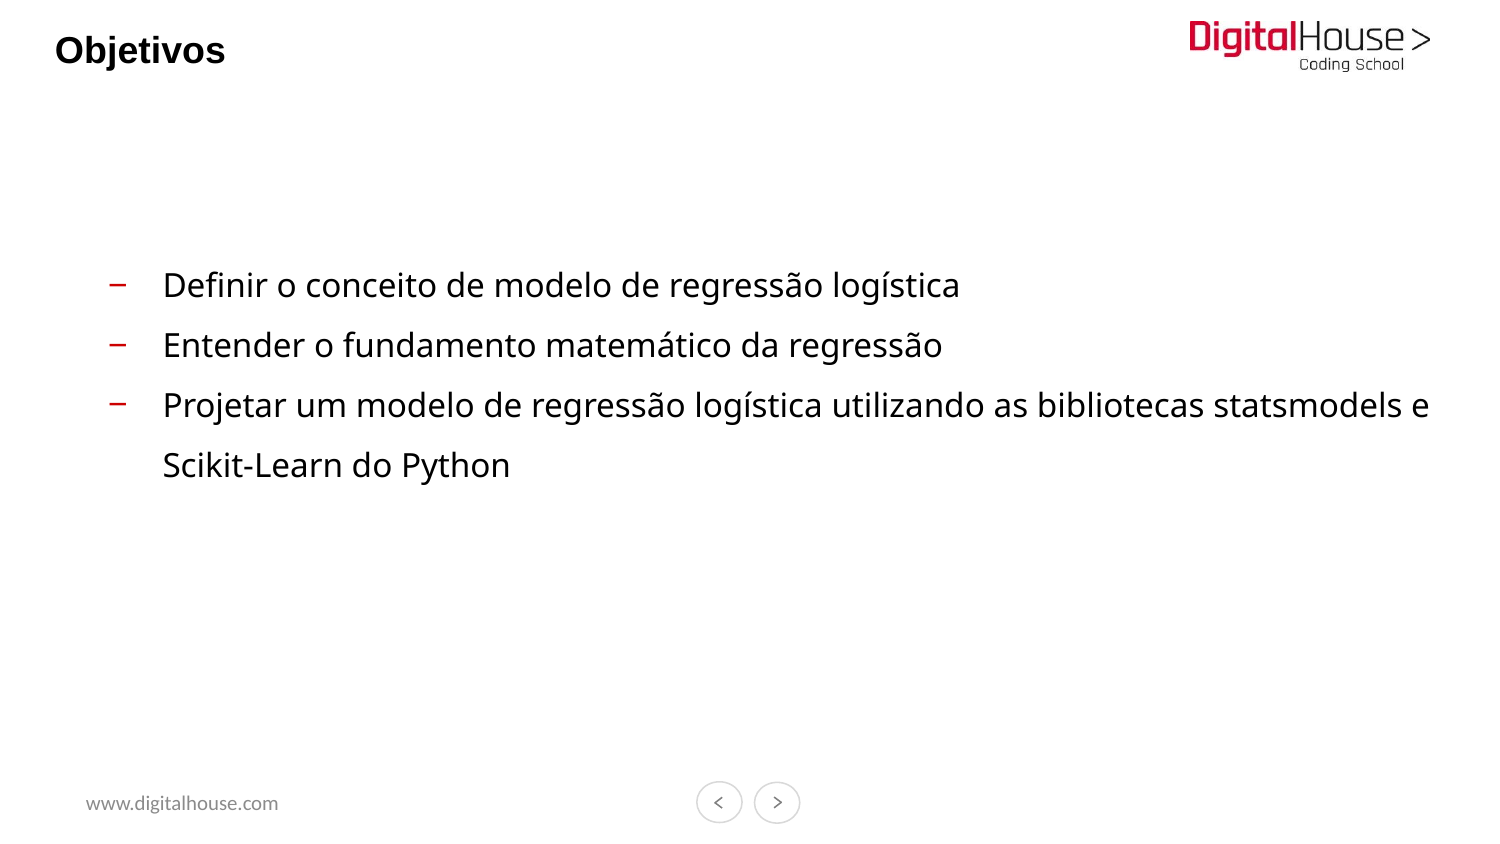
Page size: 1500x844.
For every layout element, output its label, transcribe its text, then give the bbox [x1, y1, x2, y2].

text_box Definir o conceito de modelo de regressão logística Entender o fundamento matemático da regressão Projetar um modelo de regressão logística utilizando as bibliotecas statsmodels e Scikit-Learn do Python [75, 204, 1459, 525]
picture [1190, 21, 1430, 72]
text_box Objetivos [39, 11, 513, 85]
